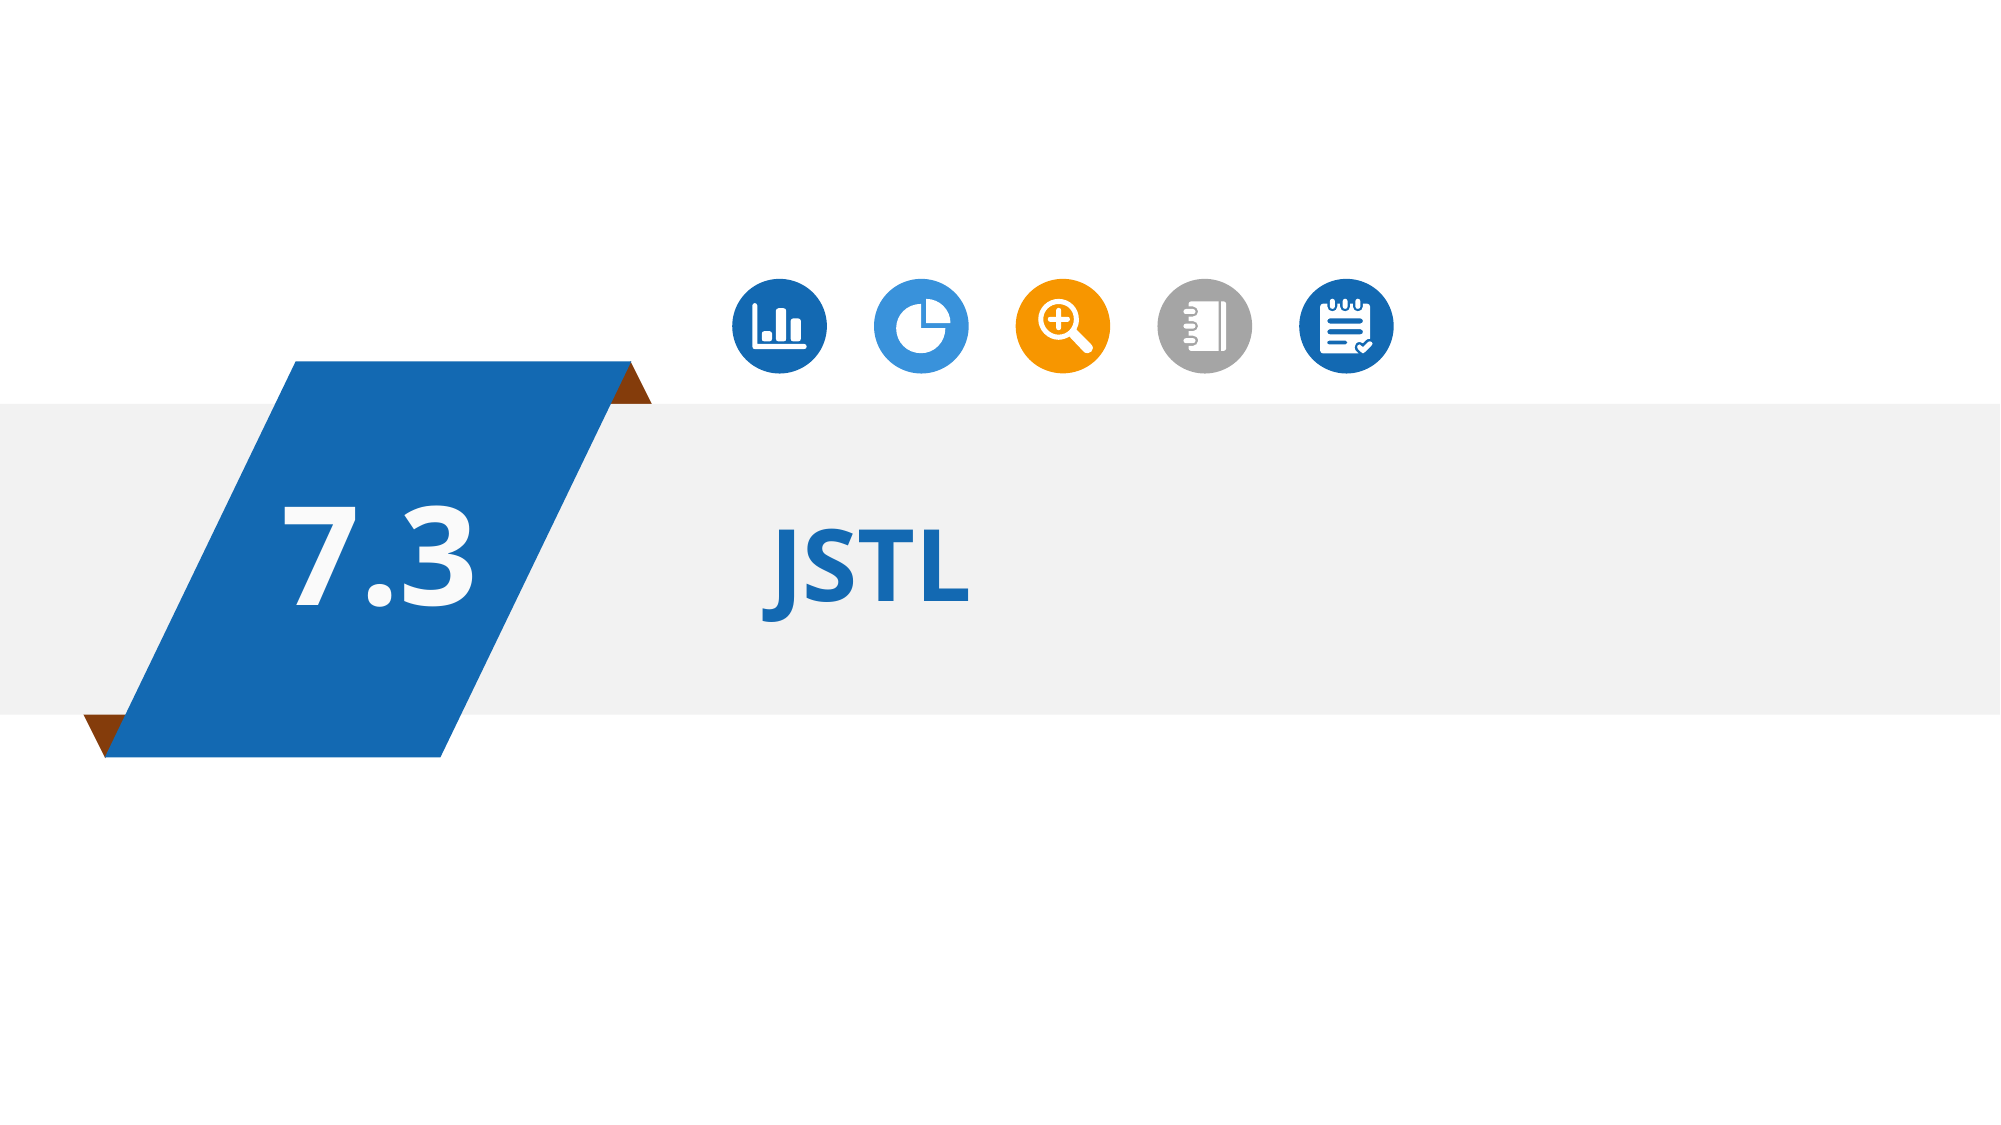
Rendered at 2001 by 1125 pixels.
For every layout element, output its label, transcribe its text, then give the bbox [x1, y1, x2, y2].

text_box 7.3 [266, 460, 552, 641]
text_box JSTL [754, 494, 1655, 630]
